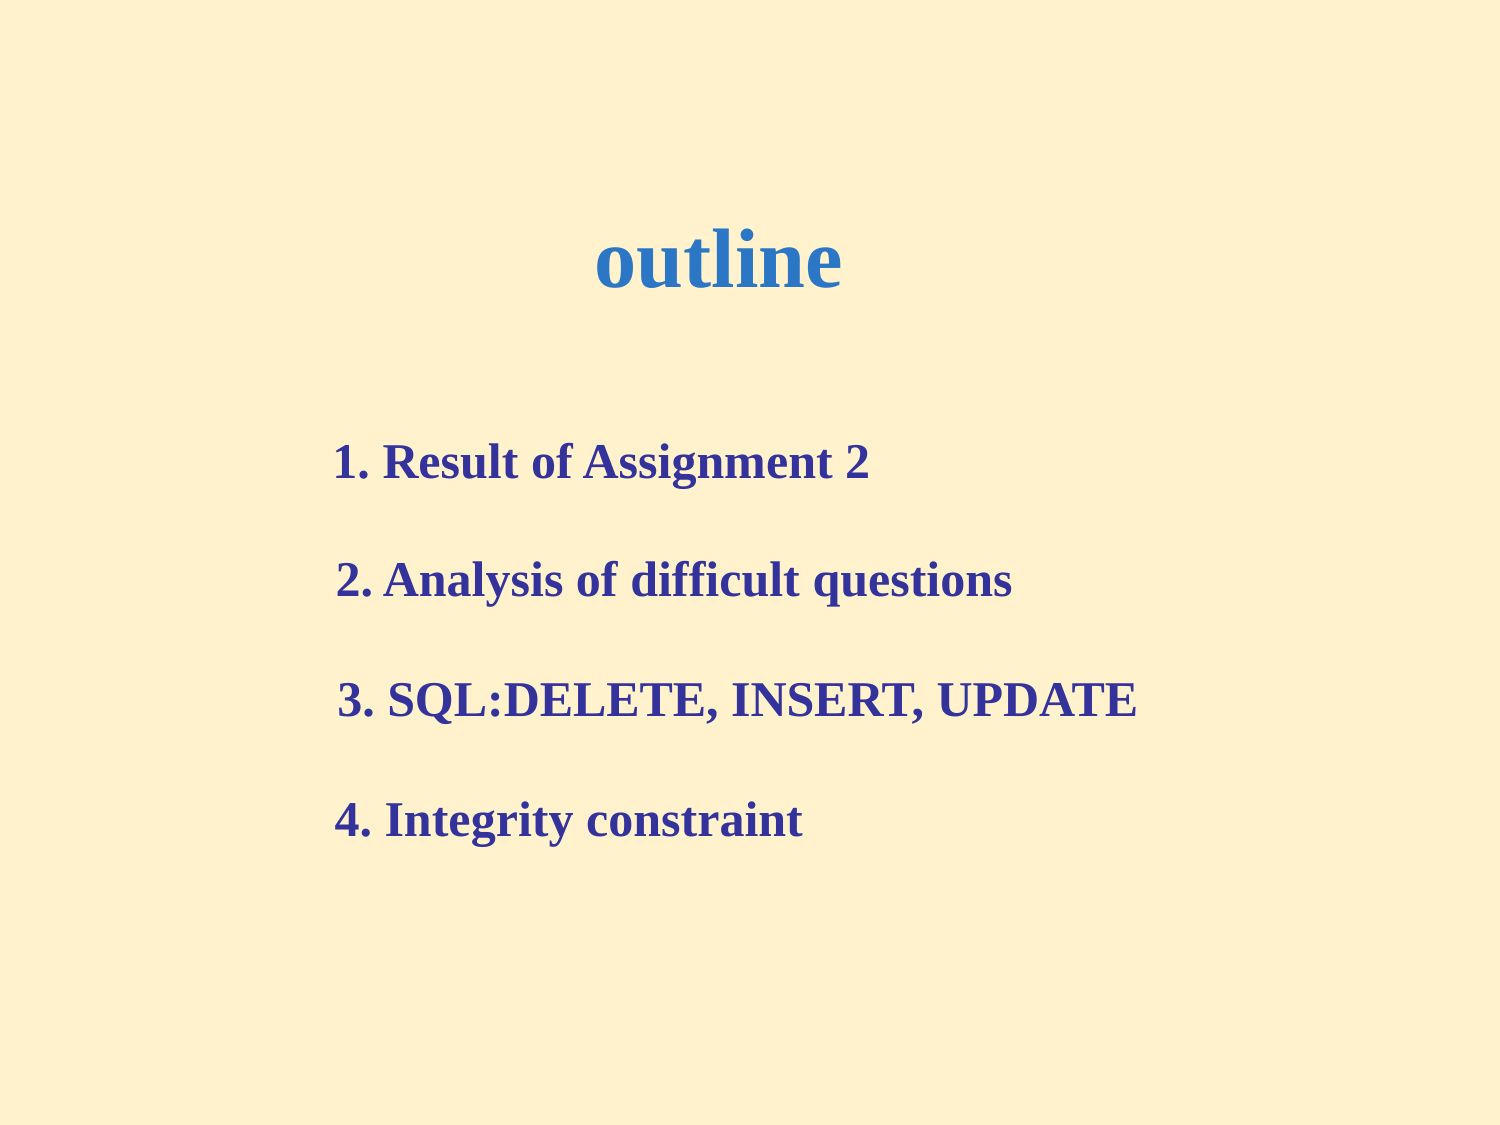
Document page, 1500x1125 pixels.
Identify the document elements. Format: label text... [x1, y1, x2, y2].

text_box 1. Result of Assignment 2 [317, 421, 1445, 497]
text_box outline [579, 195, 921, 312]
text_box 4. Integrity constraint [319, 779, 819, 854]
text_box 2. Analysis of difficult questions [320, 538, 1041, 614]
text_box 3. SQL:DELETE, INSERT, UPDATE [322, 658, 1154, 734]
